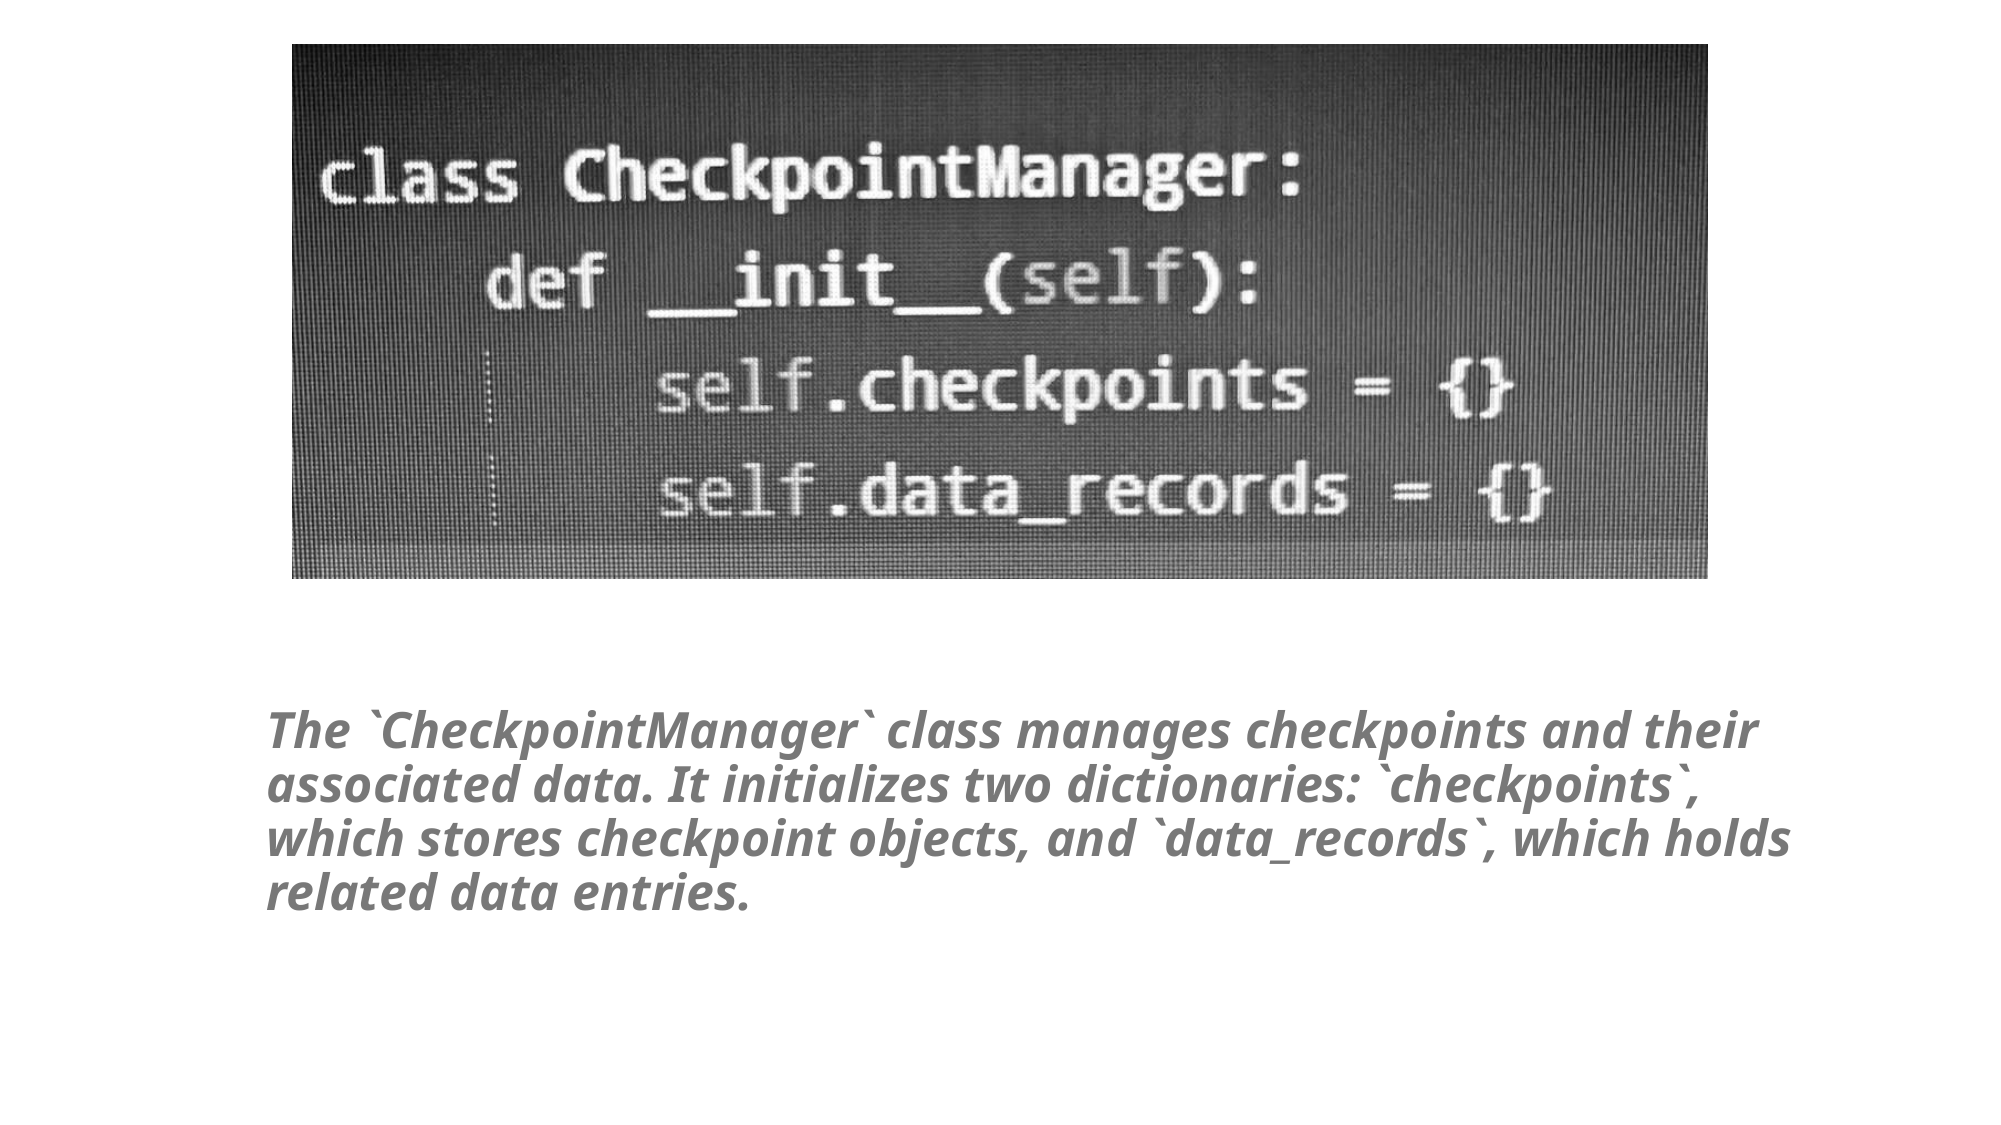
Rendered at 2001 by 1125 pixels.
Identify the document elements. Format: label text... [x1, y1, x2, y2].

list The `CheckpointManager` class manages checkpoints and their associated data. It initializes two dictionaries: `checkpoints`, which stores checkpoint objects, and `data_records`, which holds related data entries. [251, 697, 1823, 1125]
picture [291, 43, 1709, 580]
